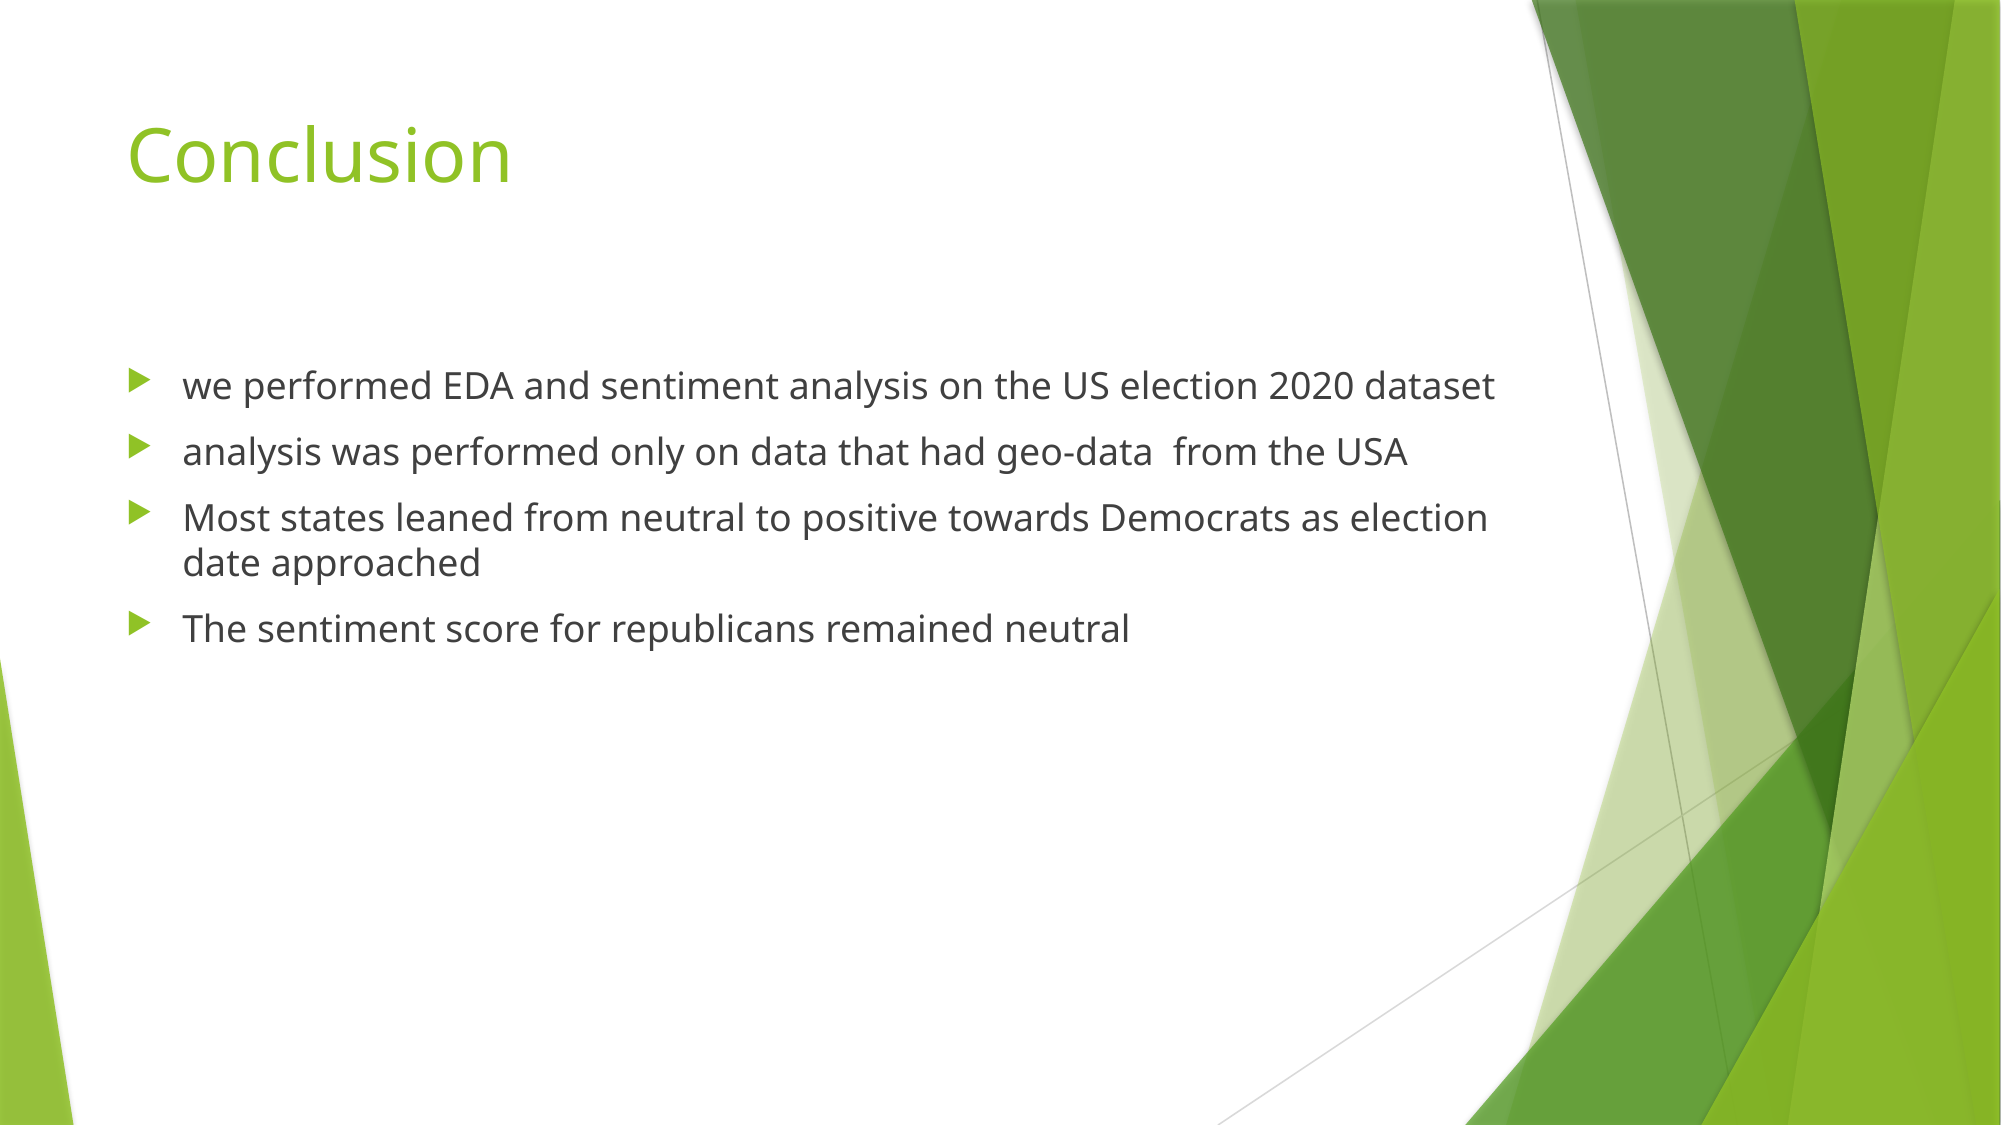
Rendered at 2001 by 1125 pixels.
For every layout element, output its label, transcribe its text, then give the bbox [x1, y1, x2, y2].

list we performed EDA and sentiment analysis on the US election 2020 dataset analysis was performed only on data that had geo-data from the USA Most states leaned from neutral to positive towards Democrats as election date approached The sentiment score for republicans remained neutral [111, 354, 1522, 992]
title Conclusion [111, 99, 1522, 317]
